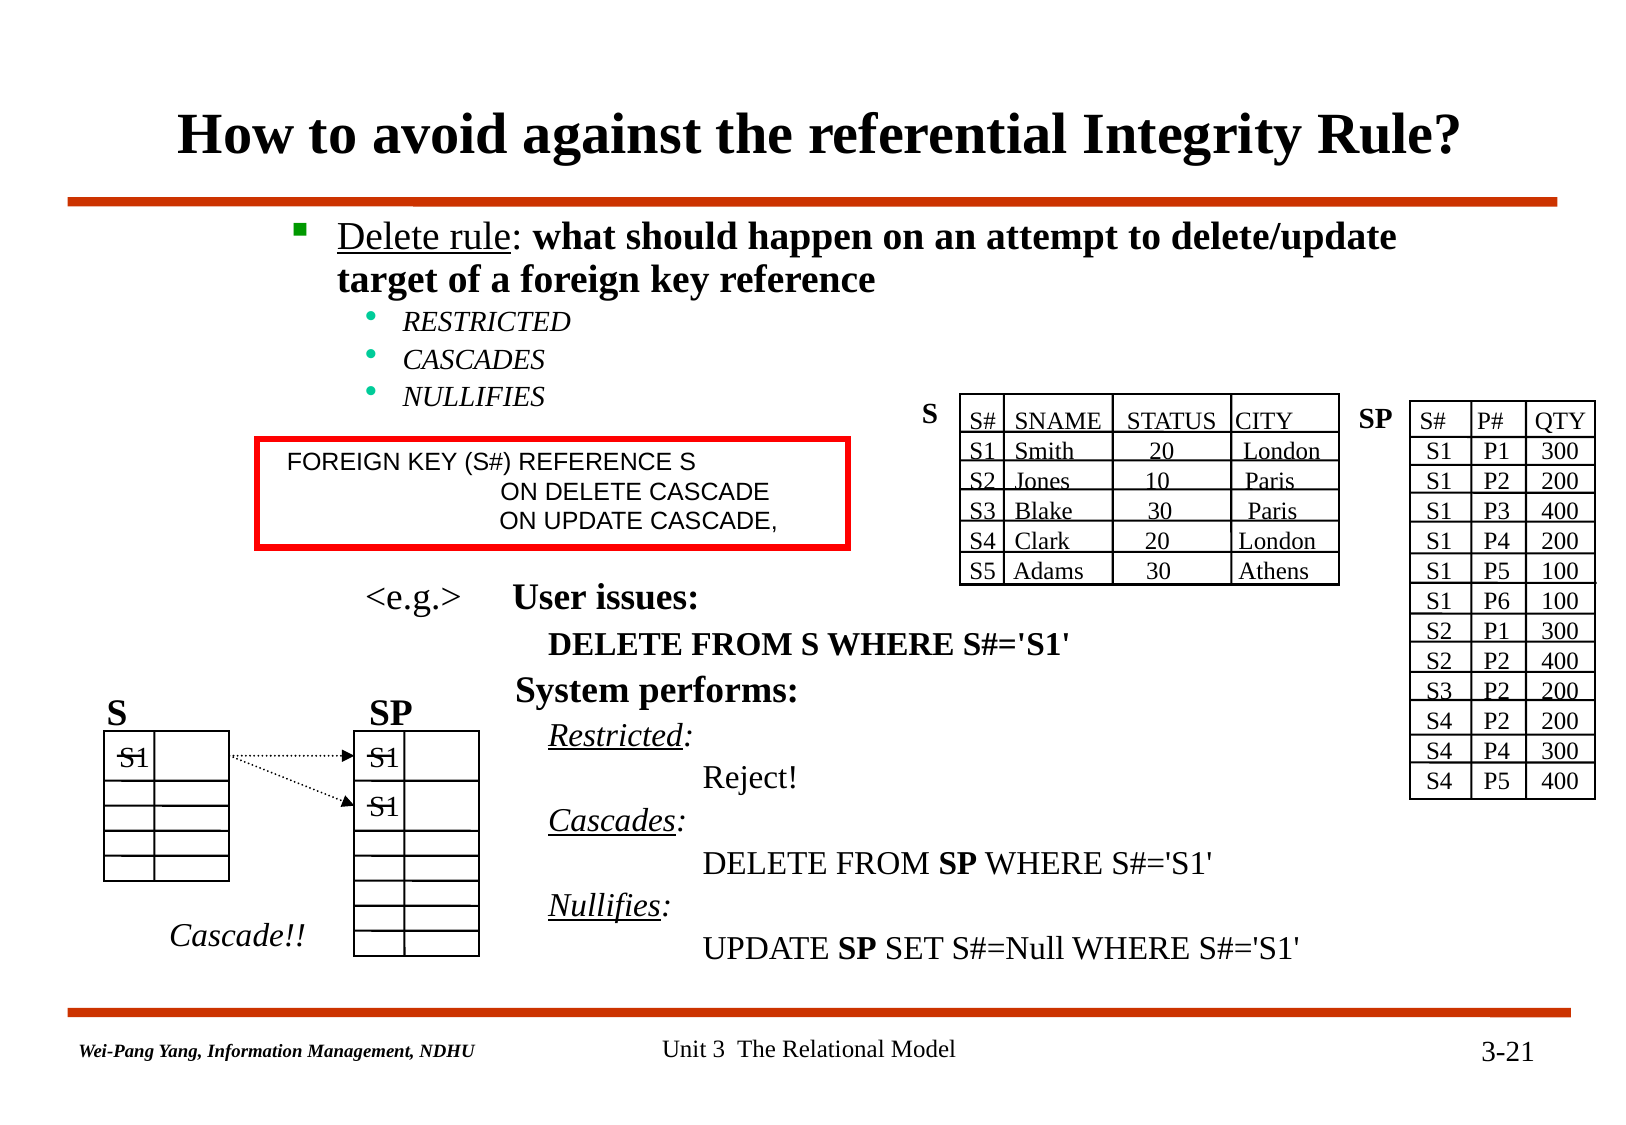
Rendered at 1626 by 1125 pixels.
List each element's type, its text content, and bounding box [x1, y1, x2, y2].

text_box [906, 386, 1340, 625]
title How to avoid against the referential Integrity Rule? [91, 66, 1550, 204]
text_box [0, 438, 868, 548]
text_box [91, 680, 480, 956]
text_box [1343, 392, 1597, 799]
footer Unit 3 The Relational Model [555, 1025, 1070, 1100]
list Delete rule: what should happen on an attempt to delete/update target of a foreign key reference RESTRICTED CASCADES NULLIFIES <e.g.> User issues: DELETE FROM S WHERE S#='S1' System performs: Restricted: Reject! Cascades: DELETE FROM SP WHERE S#='S1' Nullifies: UPDATE SP SET S#=Null WHERE S#='S1' [200, 208, 1463, 995]
